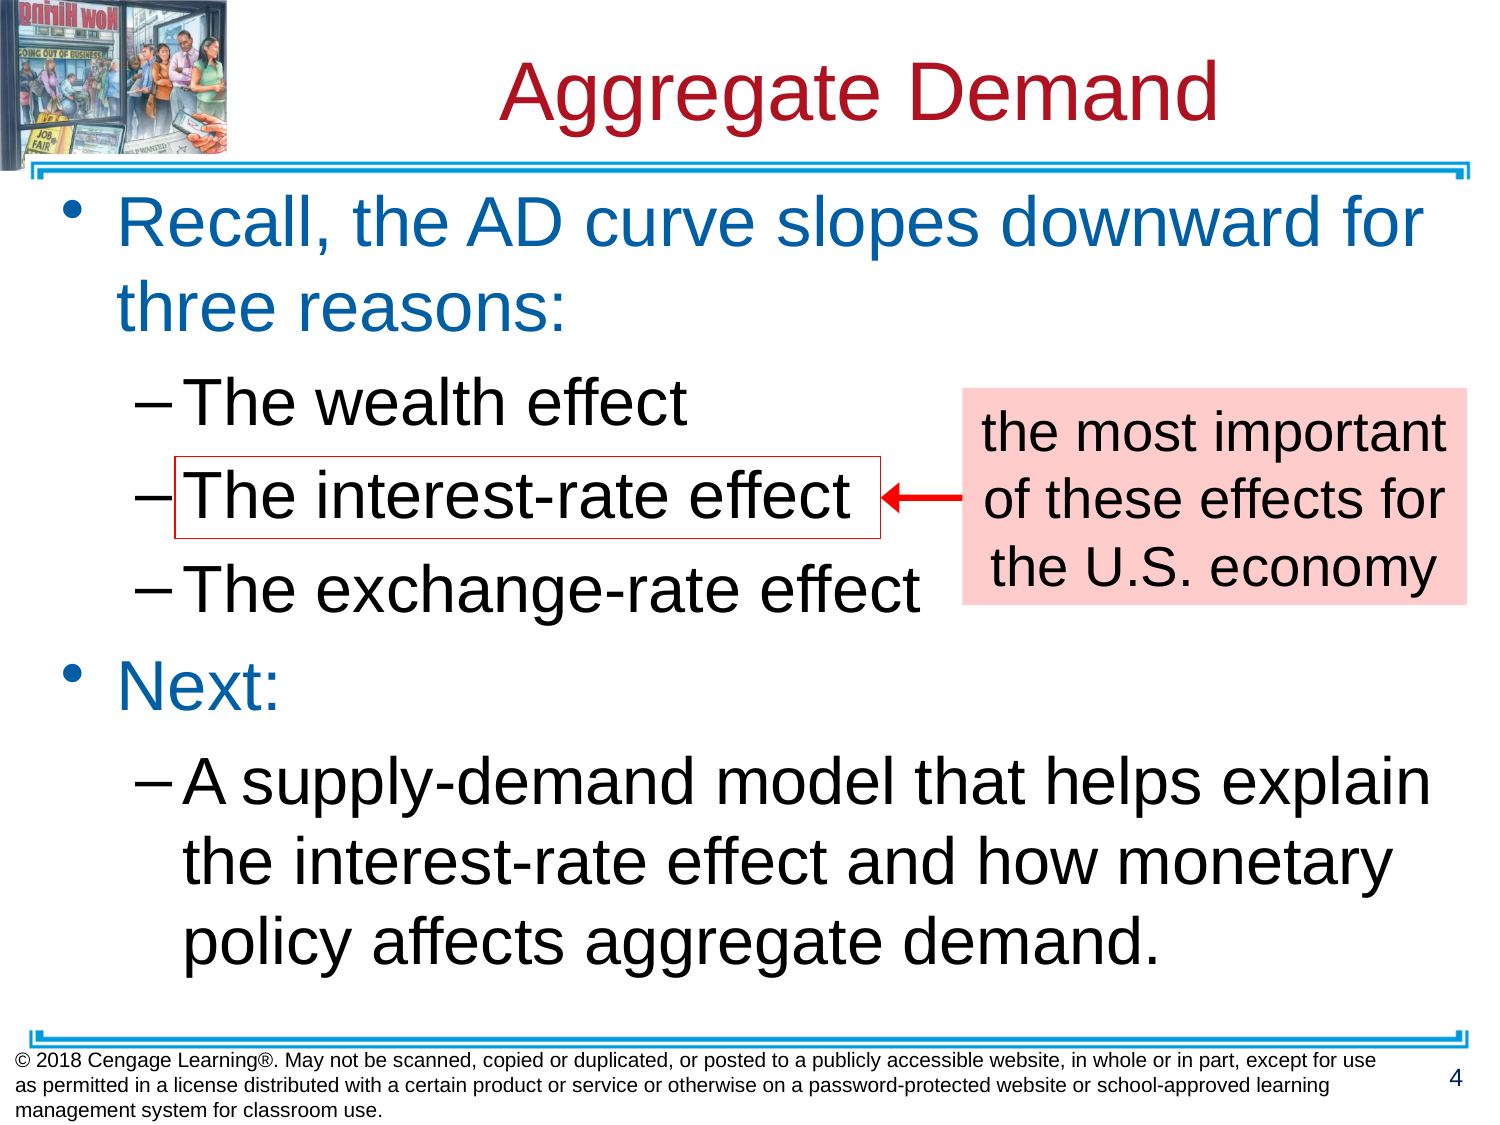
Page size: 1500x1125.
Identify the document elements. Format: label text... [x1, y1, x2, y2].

picture [0, 0, 1475, 186]
list Recall, the AD curve slopes downward for three reasons: The wealth effect The interest-rate effect The exchange-rate effect Next: A supply-demand model that helps explain the interest-rate effect and how monetary policy affects aggregate demand. [45, 168, 1455, 1055]
footer © 2018 Cengage Learning®. May not be scanned, copied or duplicated, or posted to a publicly accessible website, in whole or in part, except for use as permitted in a license distributed with a certain product or service or otherwise on a password-protected website or school-approved learning management system for classroom use. [0, 1043, 1412, 1125]
title Aggregate Demand [219, 16, 1500, 158]
slide_number 4 [1412, 1052, 1500, 1117]
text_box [174, 387, 1468, 606]
picture [25, 1024, 45, 1043]
picture [1455, 1024, 1475, 1053]
